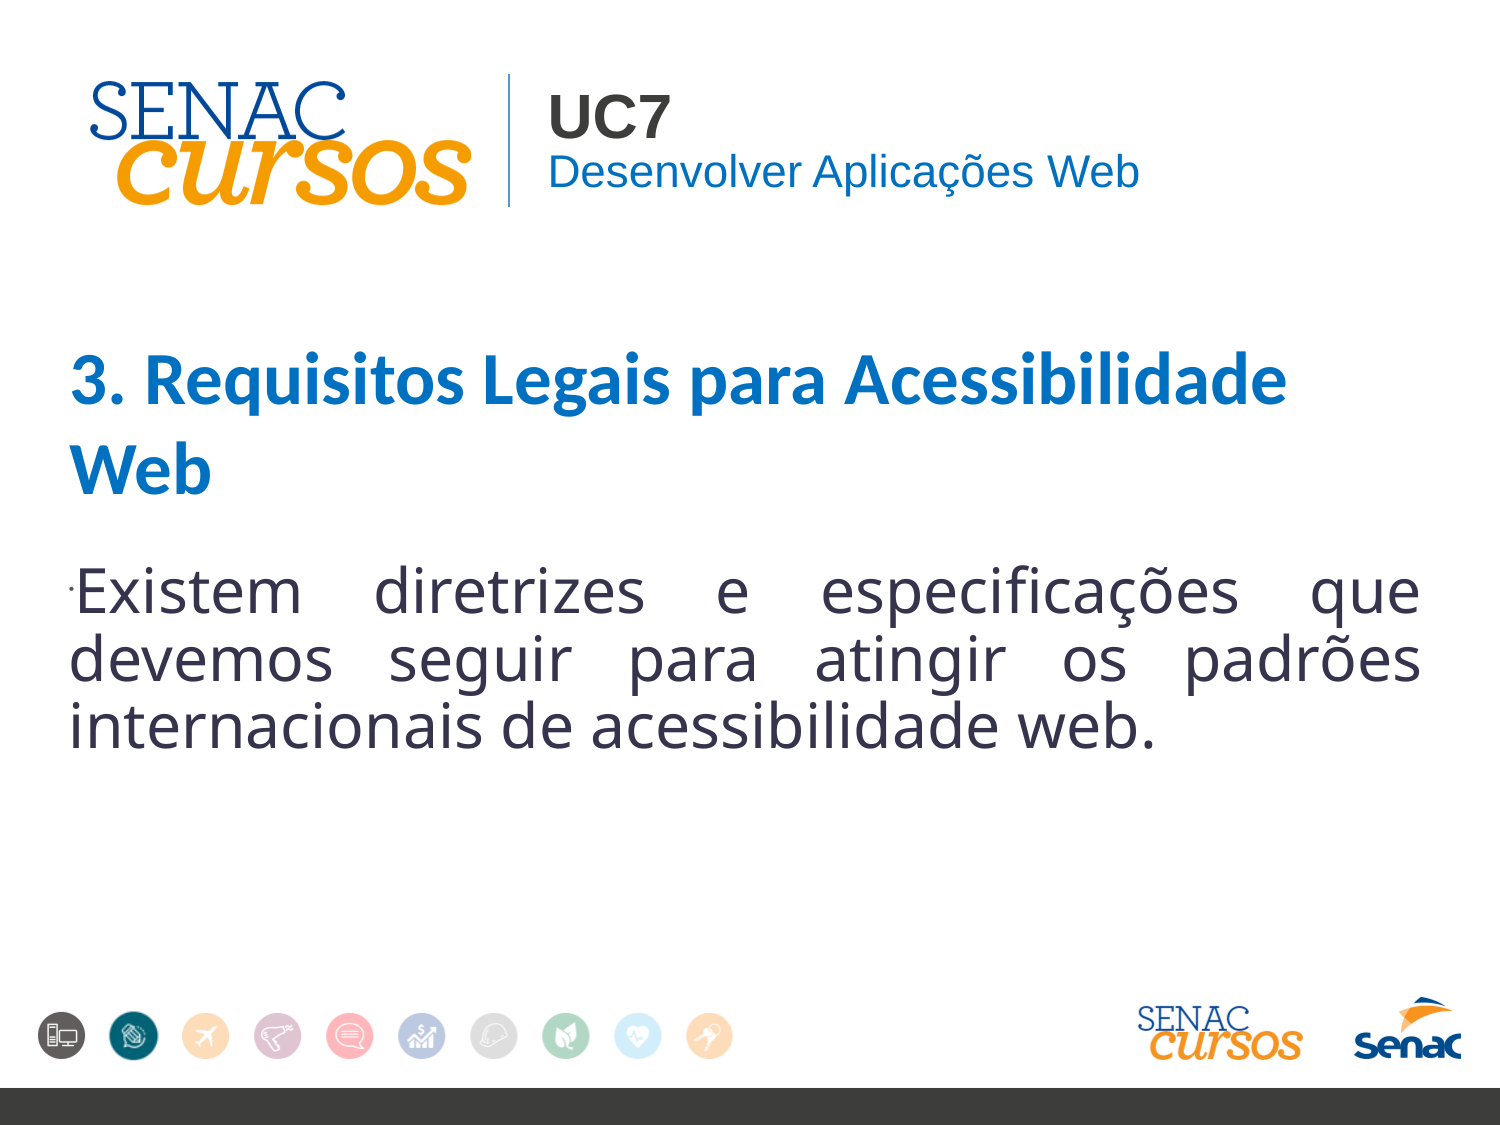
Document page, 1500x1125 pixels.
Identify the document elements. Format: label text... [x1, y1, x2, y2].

picture [0, 0, 1500, 1125]
list 3. Requisitos Legais para Acessibilidade Web [54, 314, 1439, 435]
text_box Existem diretrizes e especificações que devemos seguir para atingir os padrões internacionais de acessibilidade web. [54, 544, 1439, 984]
text_box Desenvolver Aplicações Web [569, 127, 1500, 207]
text_box UC7 [569, 61, 1500, 127]
